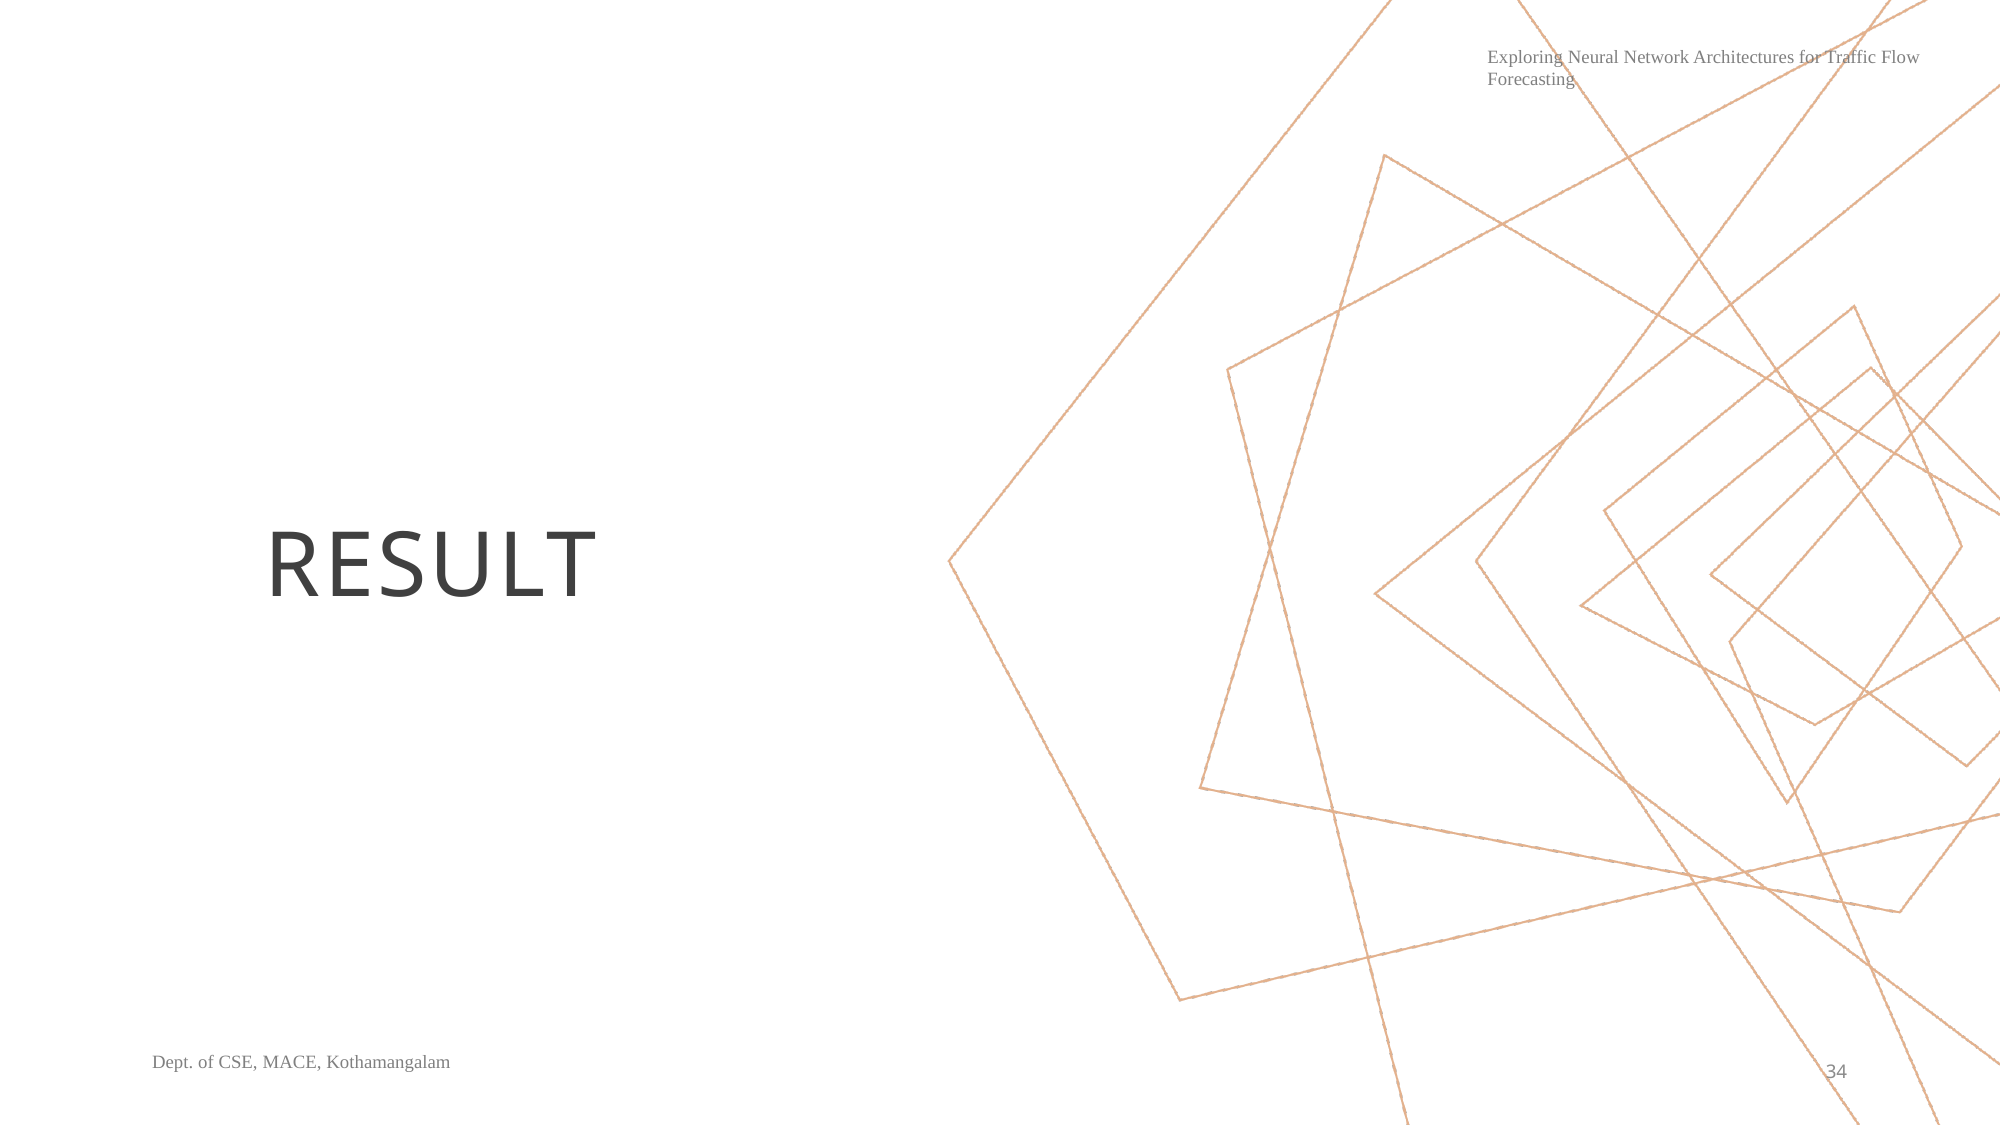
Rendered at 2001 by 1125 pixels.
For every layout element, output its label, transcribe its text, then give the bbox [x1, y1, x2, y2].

picture [900, 0, 2000, 1125]
slide_number 34 [1700, 1042, 1863, 1103]
title result [249, 501, 626, 624]
